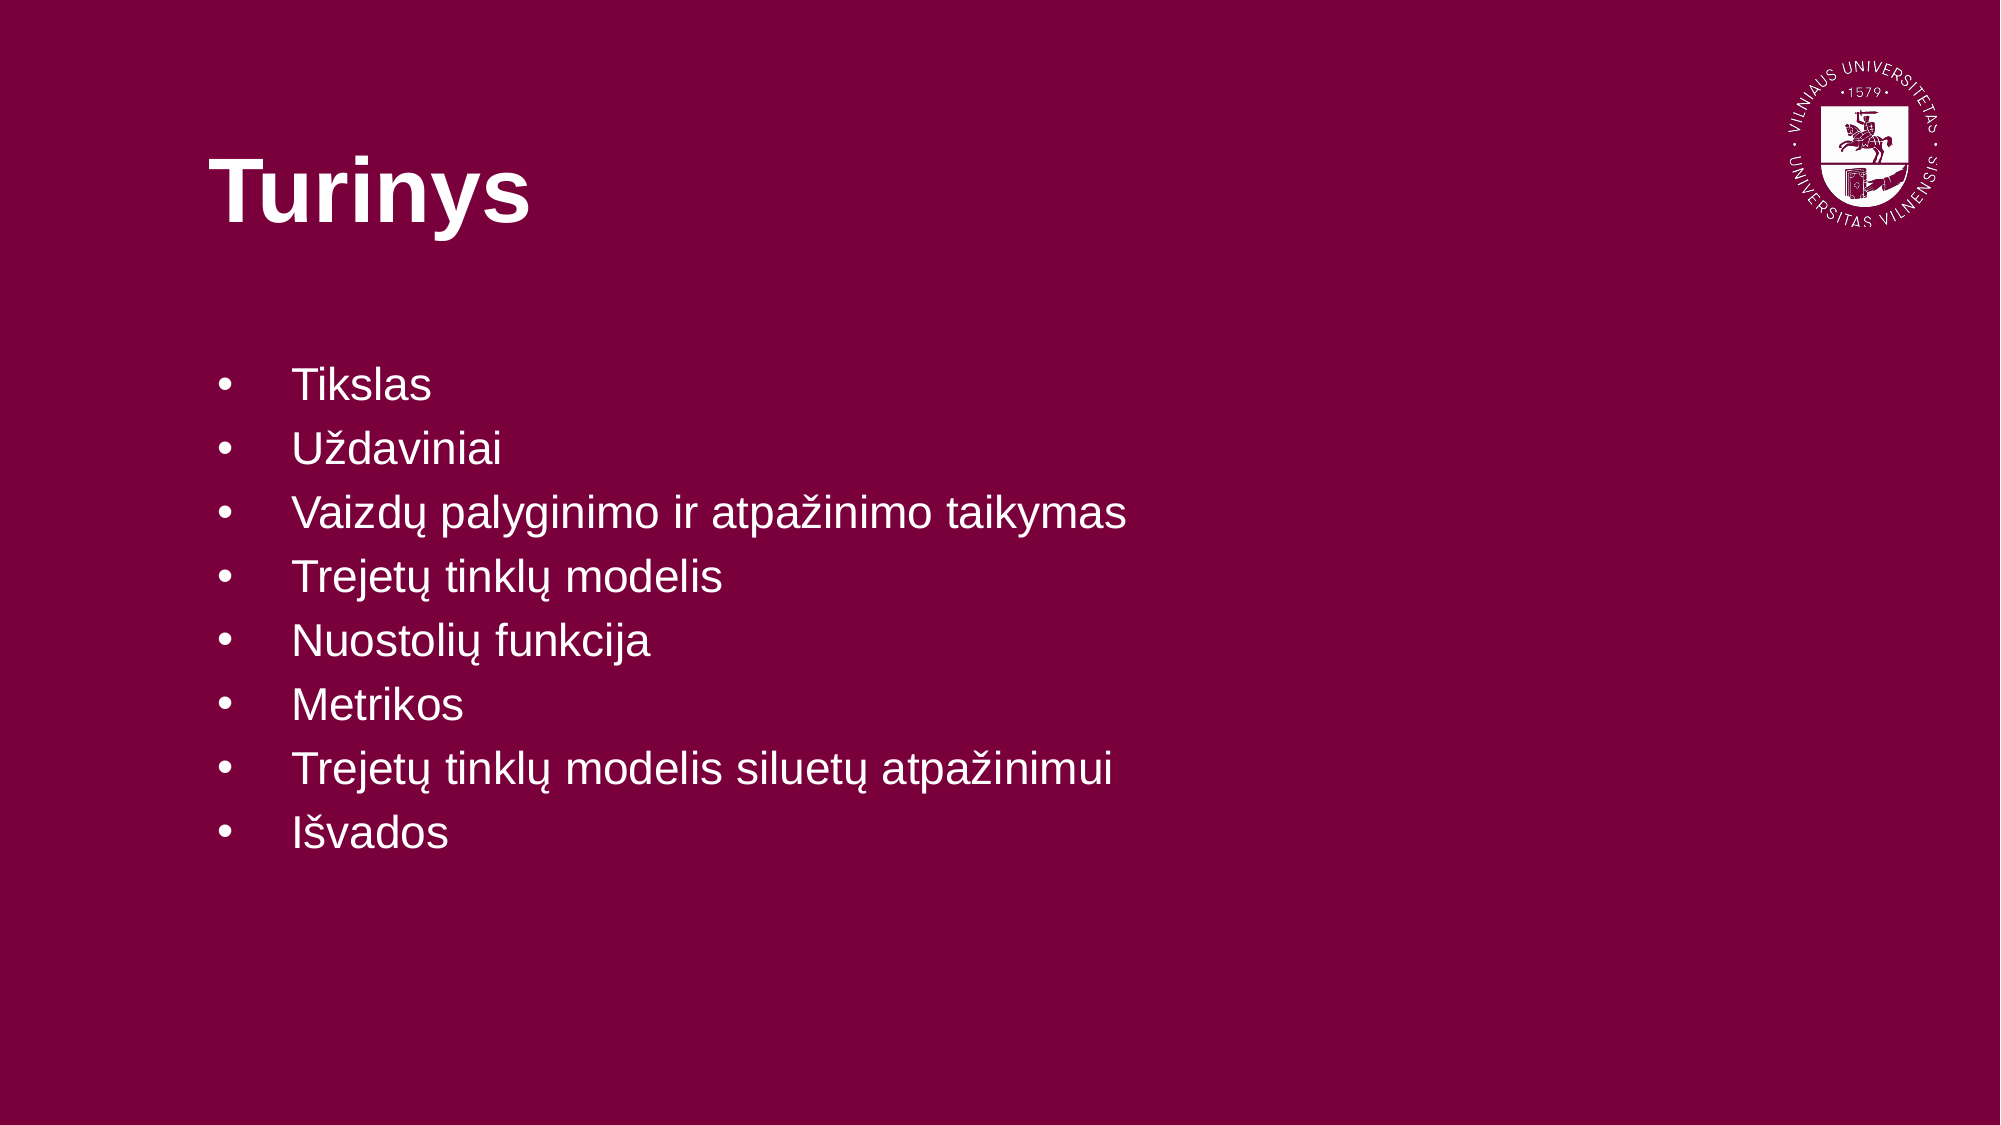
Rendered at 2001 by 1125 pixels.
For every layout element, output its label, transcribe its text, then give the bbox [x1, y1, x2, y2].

picture [1788, 61, 1937, 227]
list Tikslas Uždaviniai Vaizdų palyginimo ir atpažinimo taikymas Trejetų tinklų modelis Nuostolių funkcija Metrikos Trejetų tinklų modelis siluetų atpažinimui Išvados [165, 353, 1559, 871]
title Turinys [193, 136, 1587, 354]
